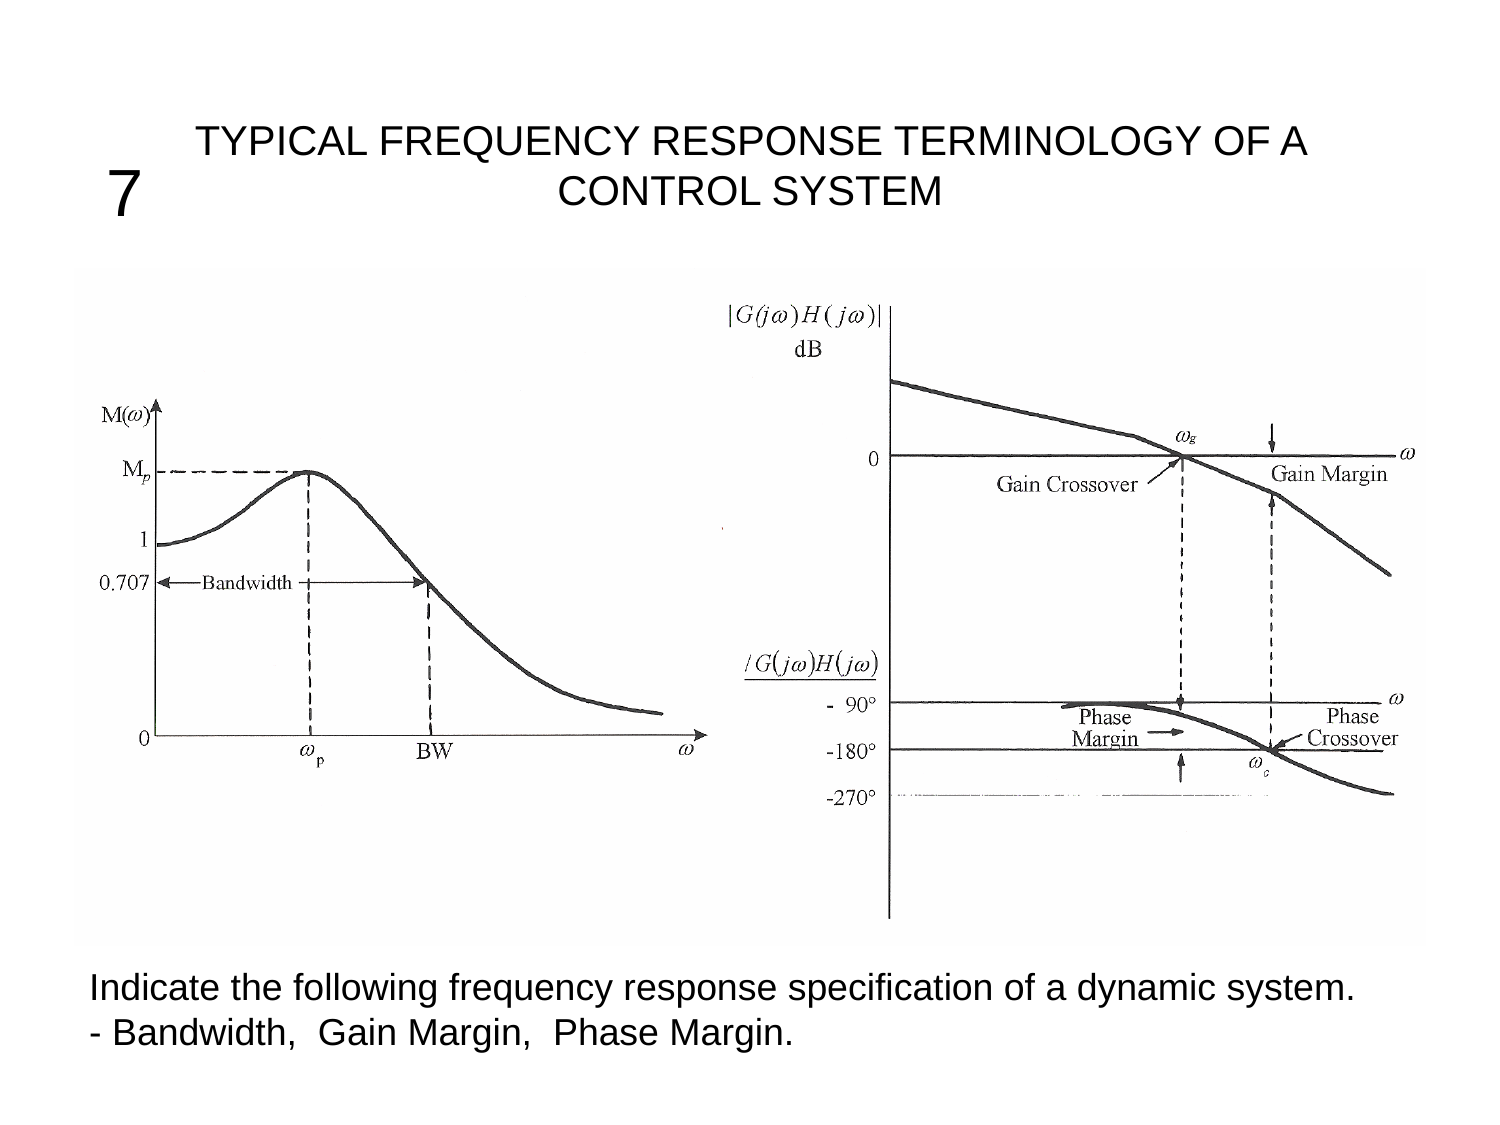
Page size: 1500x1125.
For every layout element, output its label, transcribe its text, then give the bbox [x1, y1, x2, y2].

text_box 7 [91, 142, 159, 238]
text_box TYPICAL FREQUENCY RESPONSE TERMINOLOGY OF A CONTROL SYSTEM [130, 106, 1371, 221]
text_box Indicate the following frequency response specification of a dynamic system. - Bandwidth, Gain Margin, Phase Margin. [74, 955, 1423, 1061]
picture [74, 268, 1426, 946]
